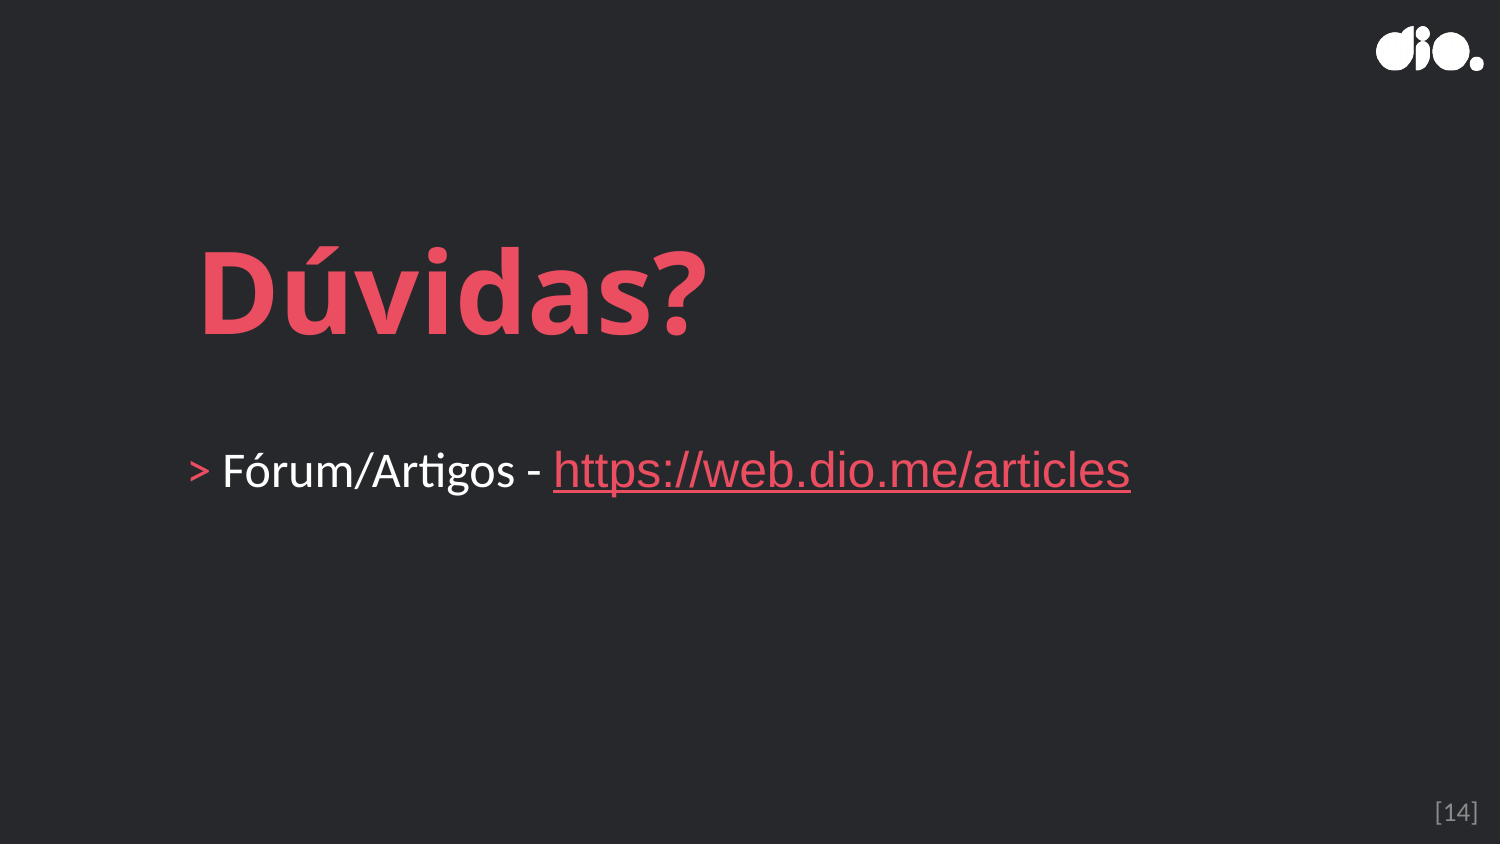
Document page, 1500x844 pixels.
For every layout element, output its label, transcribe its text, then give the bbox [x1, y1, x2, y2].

text_box Dúvidas? [180, 210, 1301, 366]
text_box > Fórum/Artigos - https://web.dio.me/articles [158, 422, 1302, 573]
picture [1376, 26, 1484, 71]
slide_number [14] [1403, 779, 1494, 844]
